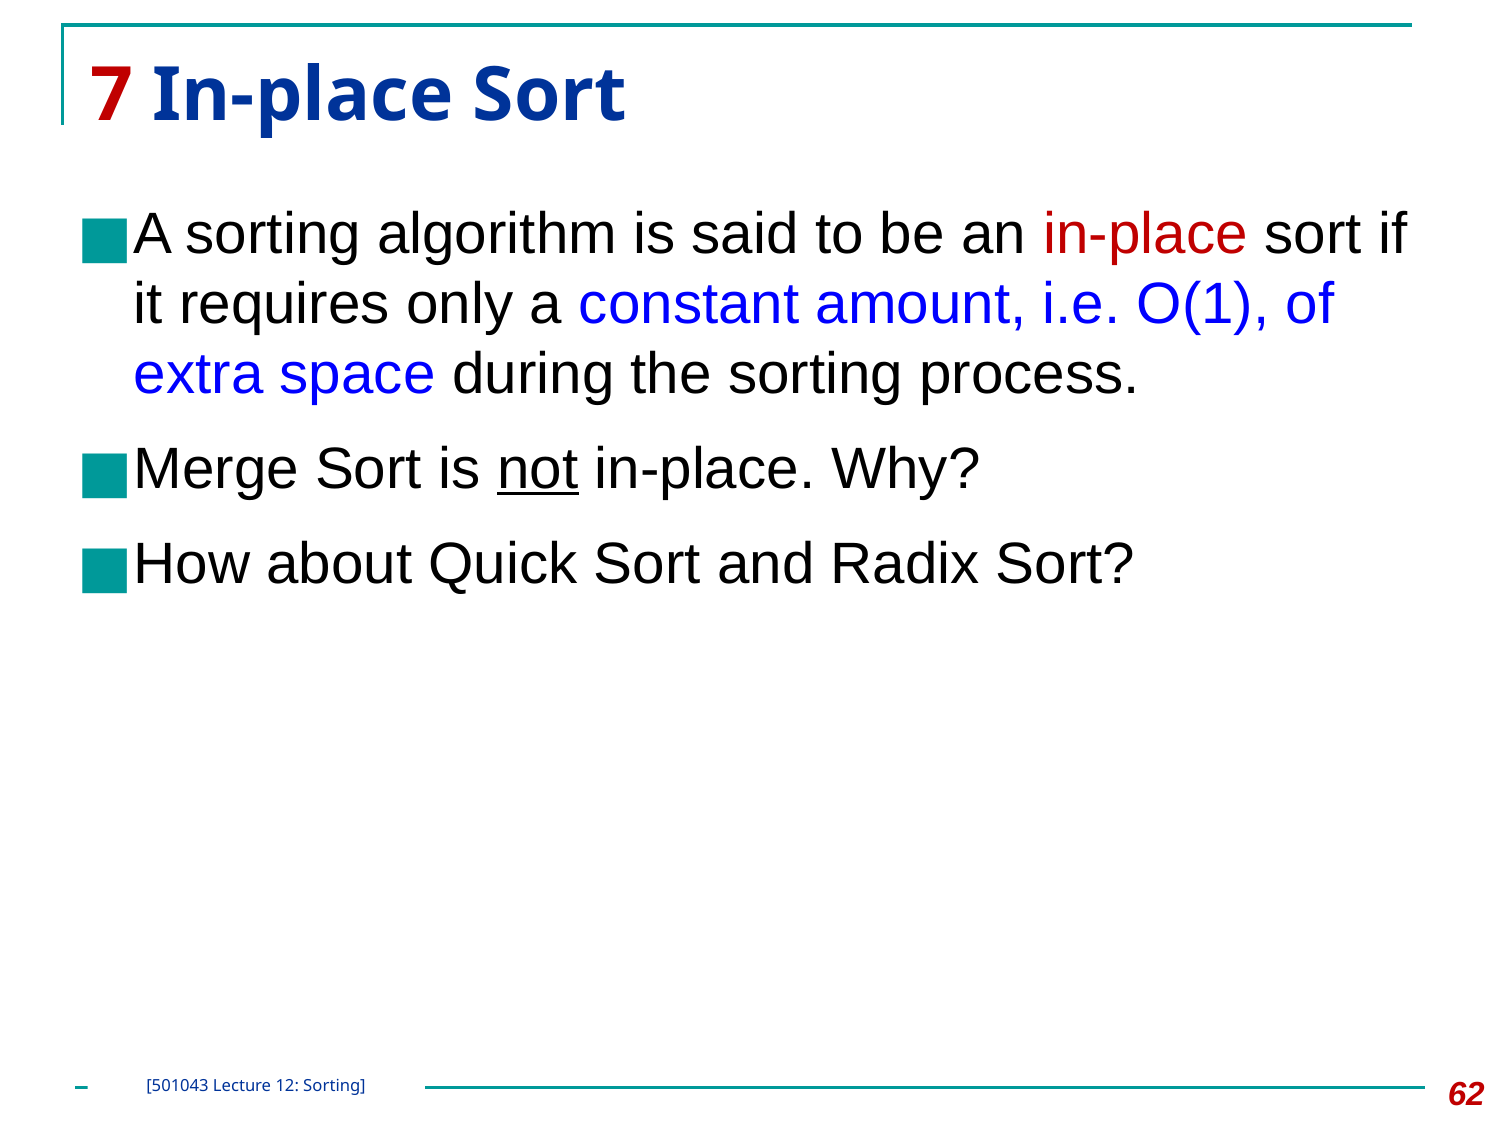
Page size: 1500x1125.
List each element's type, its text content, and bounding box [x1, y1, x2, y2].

list A sorting algorithm is said to be an in-place sort if it requires only a constant amount, i.e. O(1), of extra space during the sorting process. Merge Sort is not in-place. Why? How about Quick Sort and Radix Sort? [62, 187, 1463, 1038]
slide_number ‹#› [1400, 1065, 1500, 1125]
text_box [501043 Lecture 12: Sorting] [87, 1074, 425, 1100]
title 7 In-place Sort [75, 37, 1425, 187]
